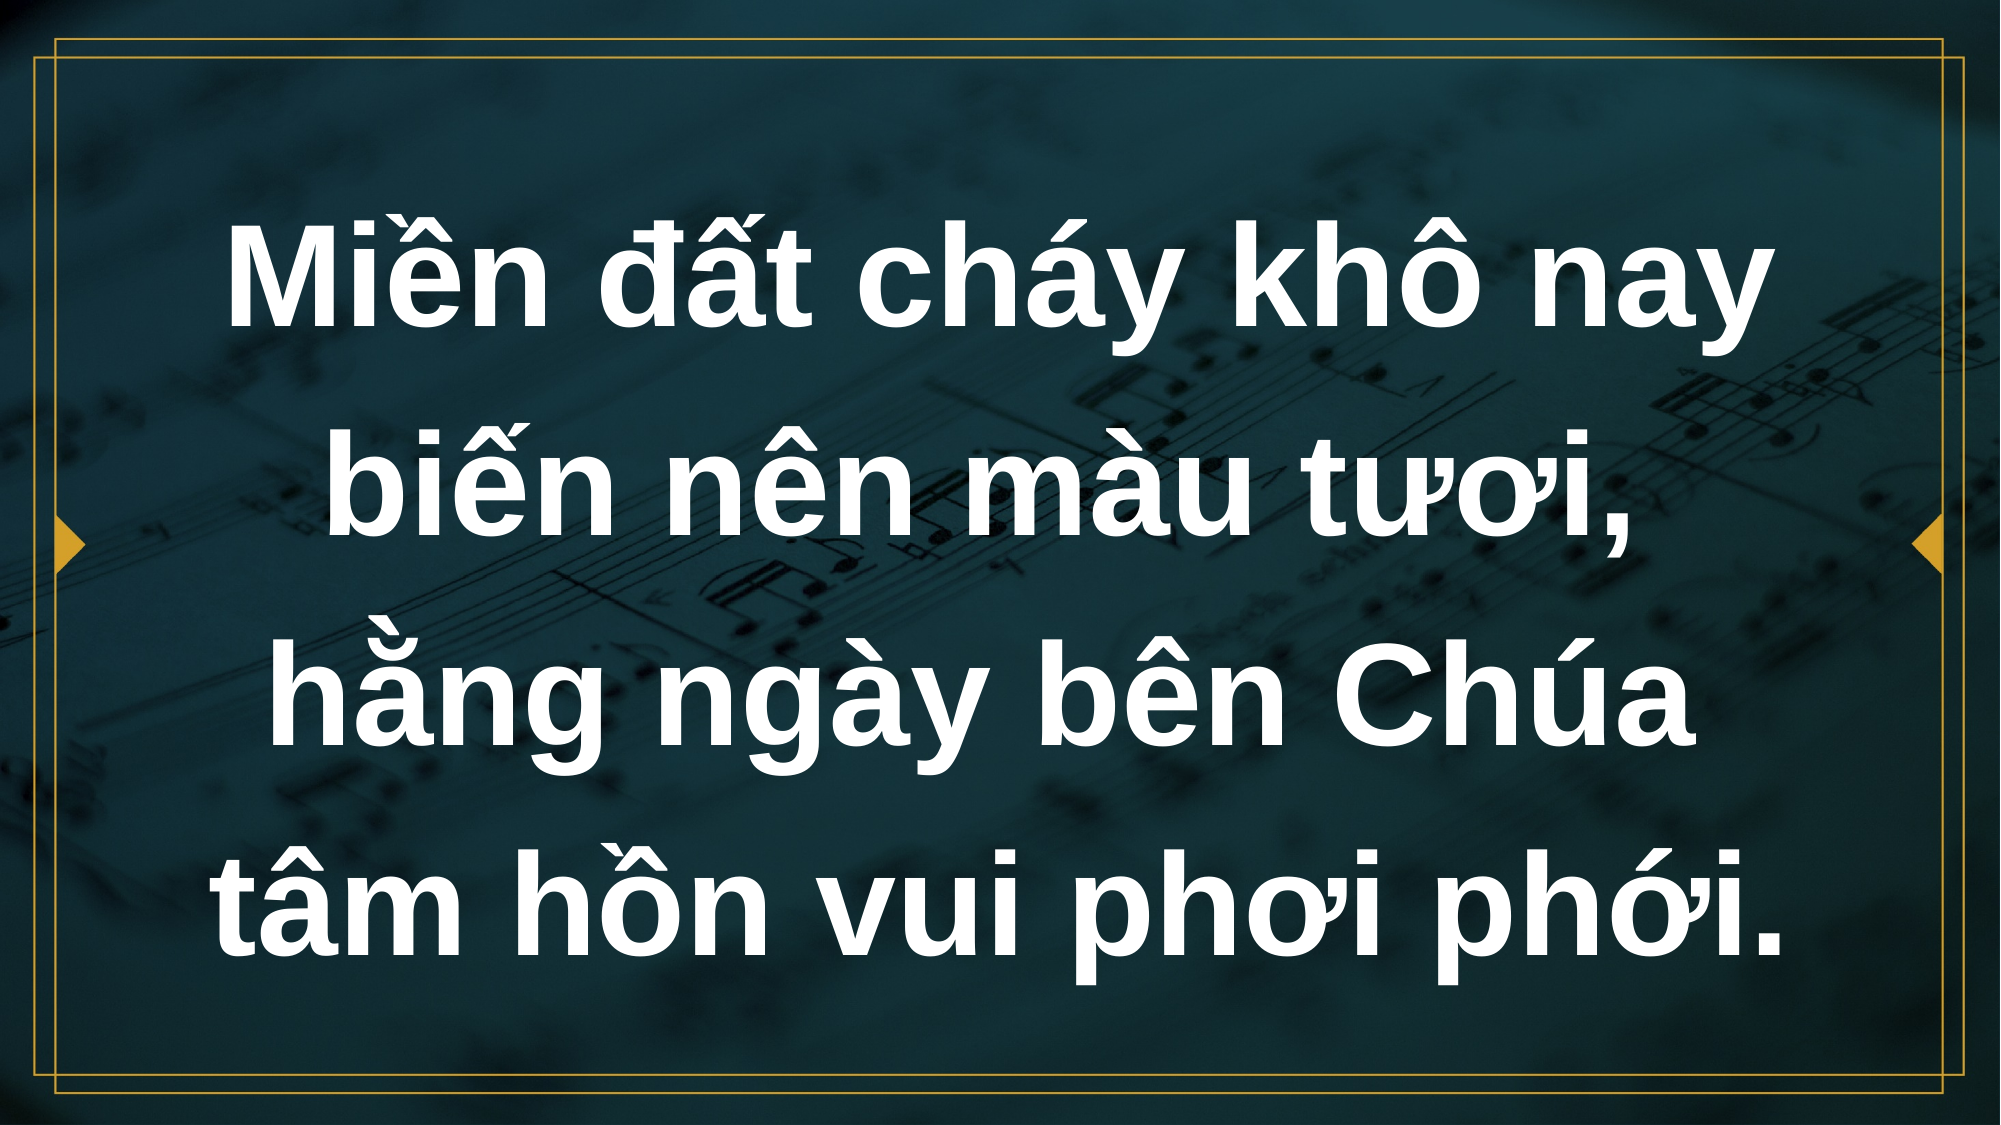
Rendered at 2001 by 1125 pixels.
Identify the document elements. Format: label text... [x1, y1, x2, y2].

picture [0, 0, 2000, 1125]
title Miền đất cháy khô nay biến nên màu tươi, hằng ngày bên Chúa tâm hồn vui phơi phới. [55, 53, 1945, 1077]
